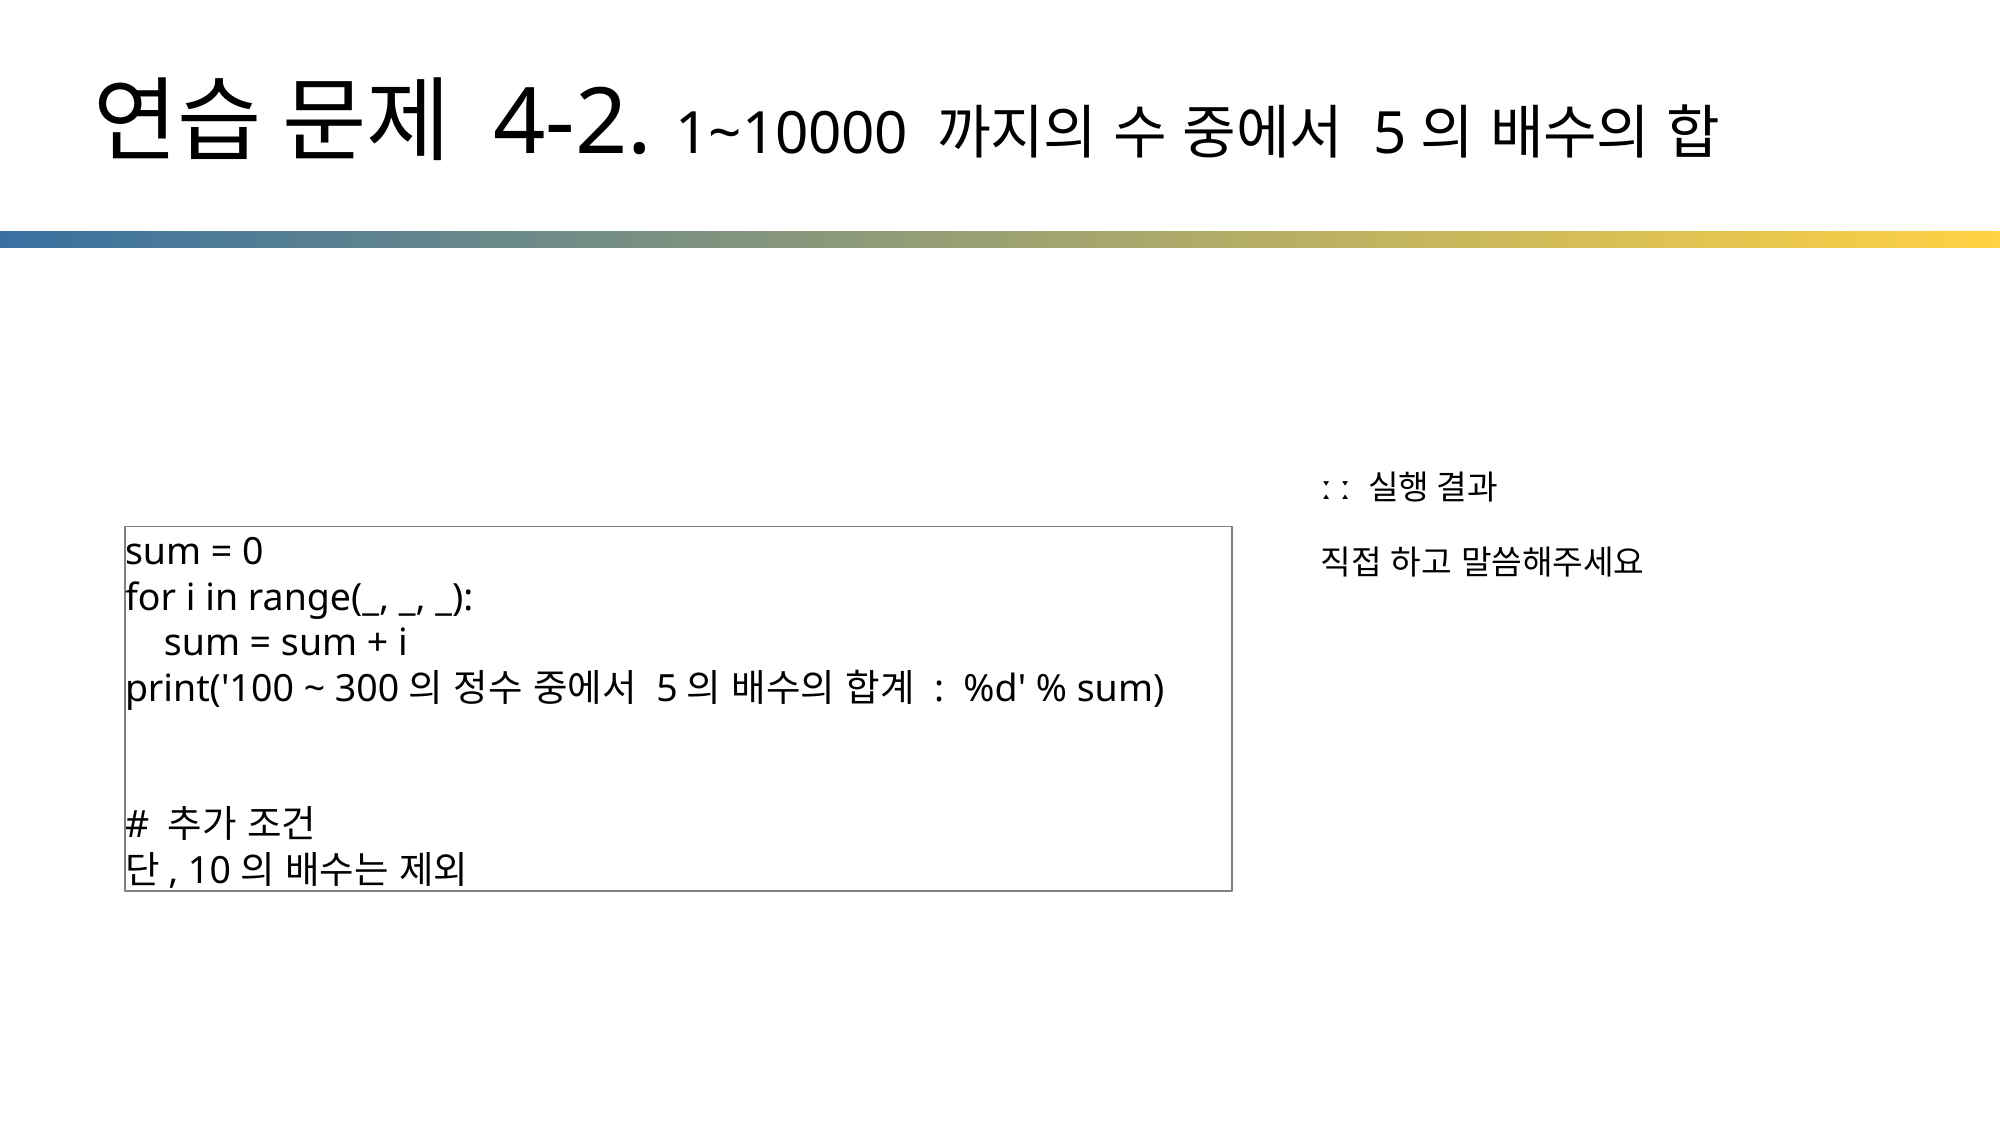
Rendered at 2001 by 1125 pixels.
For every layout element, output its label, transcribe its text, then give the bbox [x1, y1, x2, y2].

table_header ː ː 실행 결과 [1300, 458, 1956, 518]
title 연습 문제 4-2. 1~10000 까지의 수 중에서 5의 배수의 합 [91, 20, 1749, 211]
table_cell \' [1930, 231, 1934, 247]
text_box sum = 0 for i in range(_, _, _): sum = sum + i print('100 ~ 300의 정수 중에서 5의 배수의 합계 : %d' % sum) # 추가 조건 단, 10의 배수는 제외 [124, 526, 1232, 891]
table_cell 직접 하고 말씀해주세요 [1300, 518, 1956, 777]
